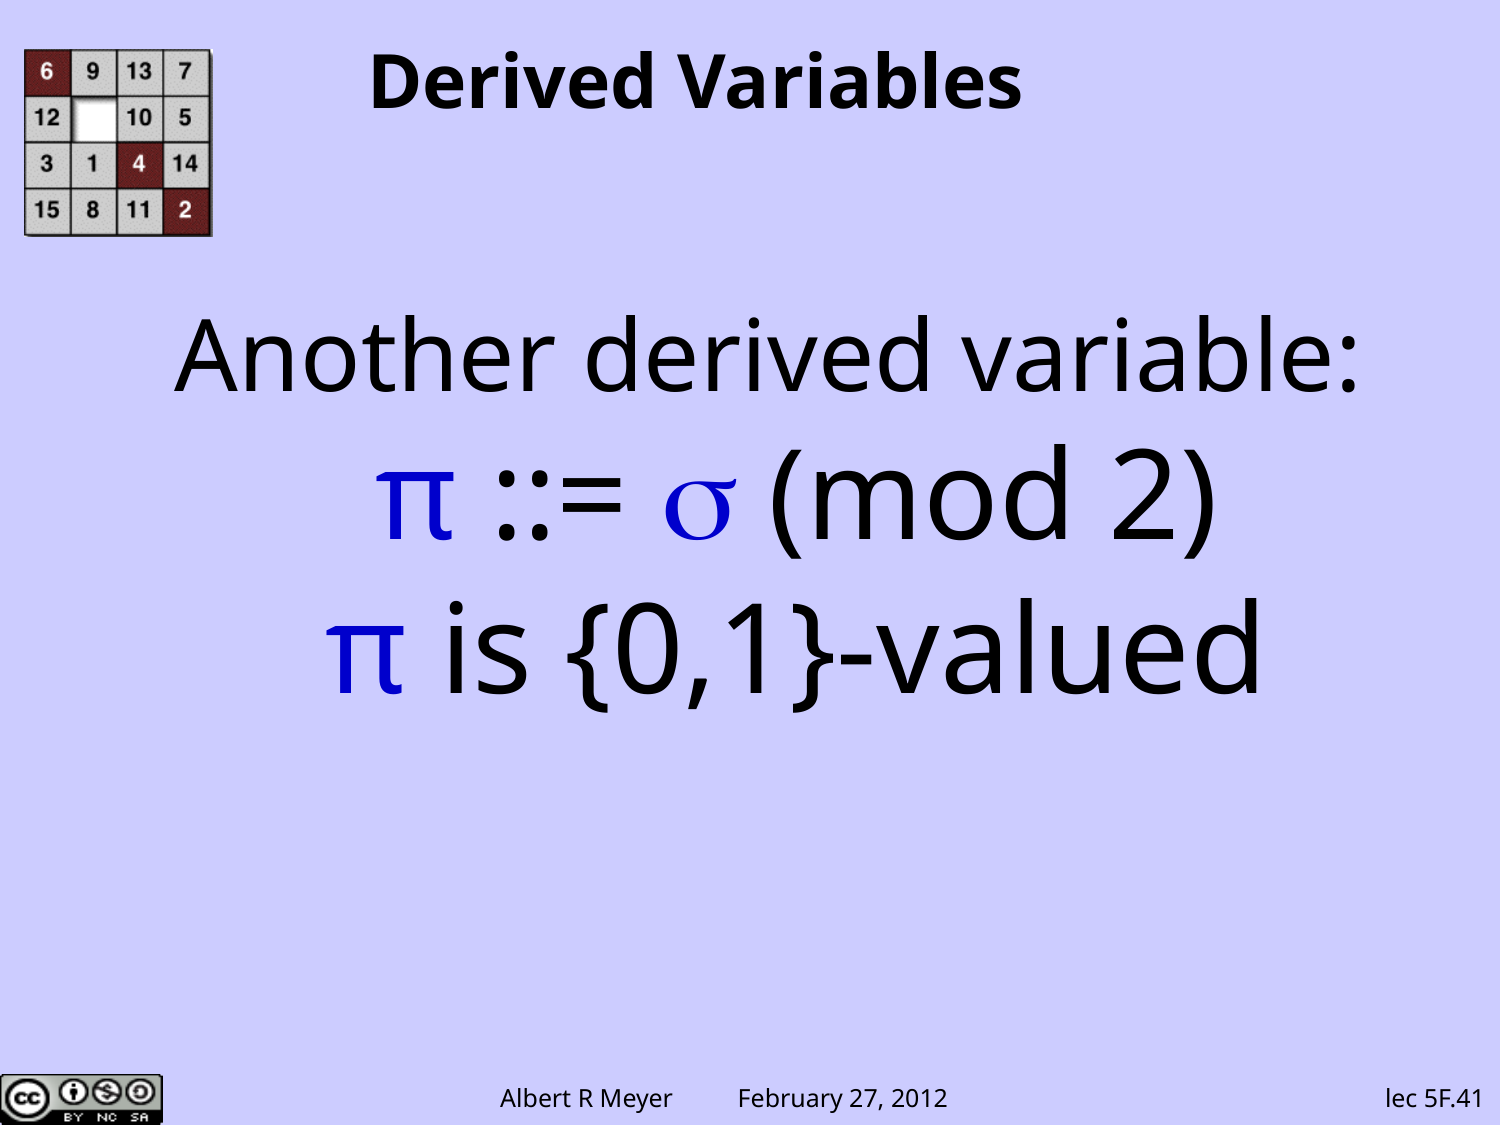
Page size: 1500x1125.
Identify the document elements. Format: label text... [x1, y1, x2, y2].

picture [24, 49, 213, 237]
slide_number lec 5F.41 [1337, 1074, 1500, 1125]
picture [0, 1074, 163, 1125]
title Derived Variables [352, 25, 1151, 188]
list Another derived variable: π ::= σ (mod 2) π is {0,1}-valued [84, 297, 1433, 837]
